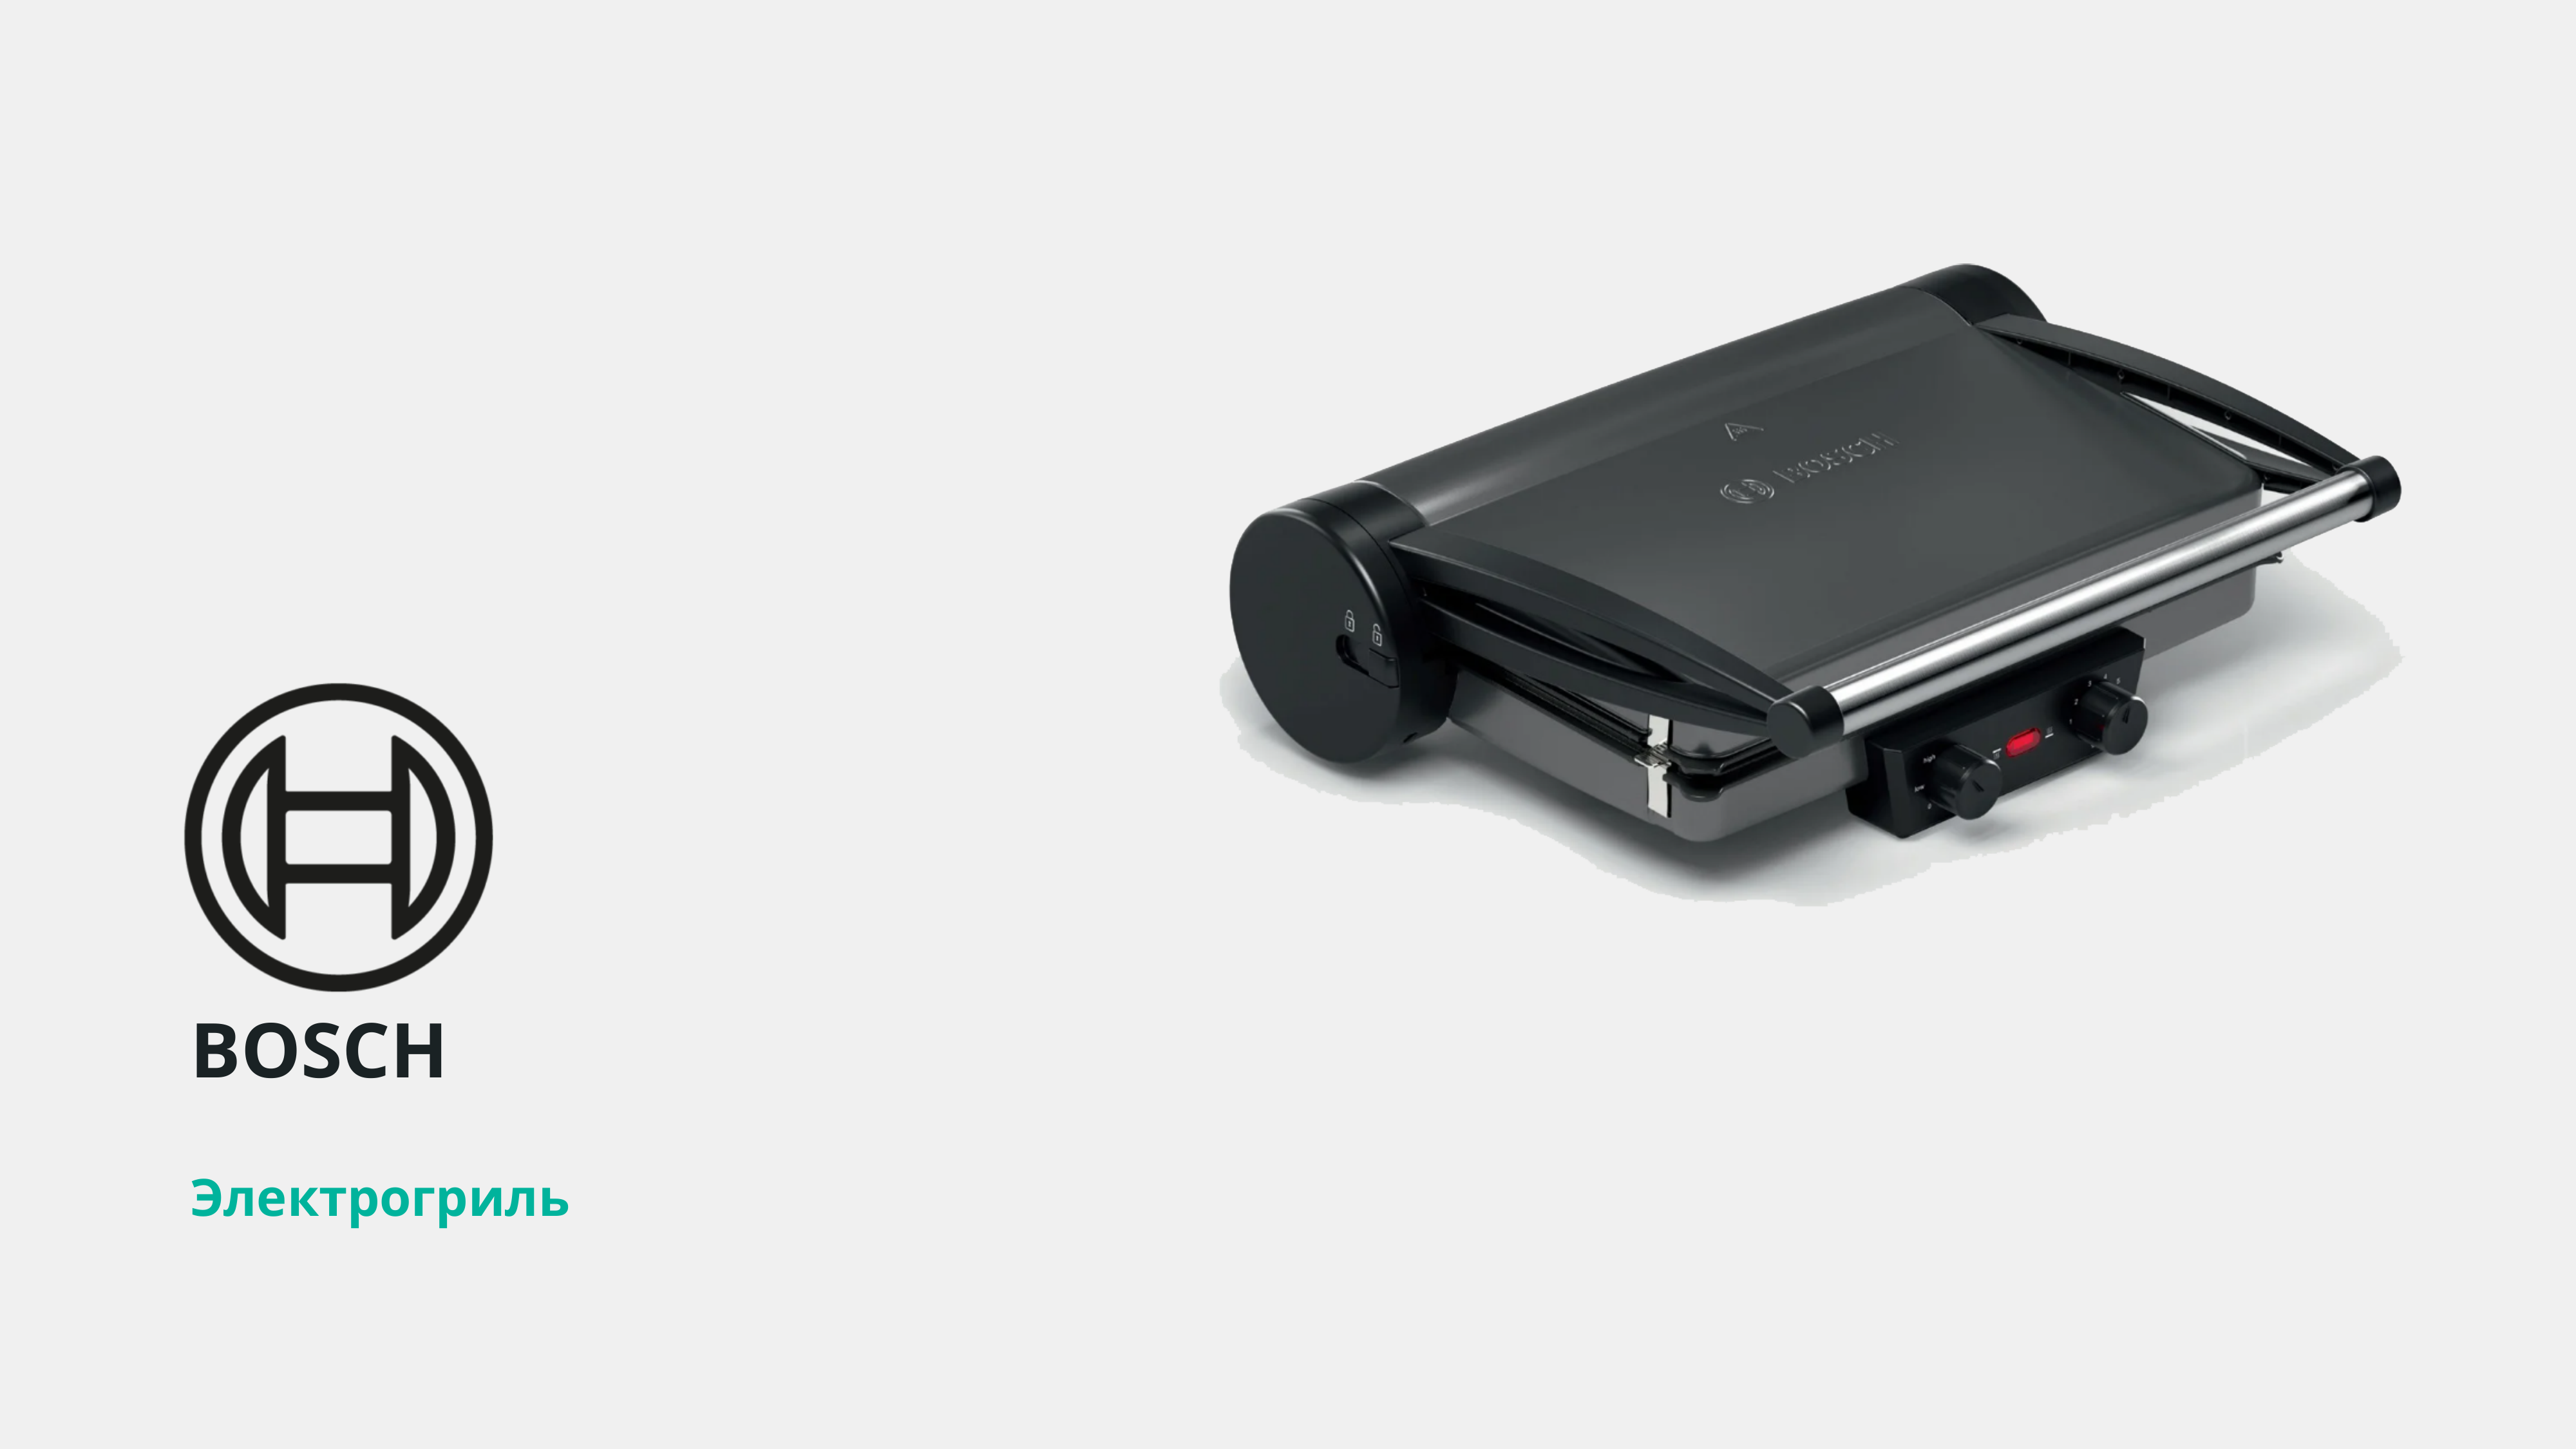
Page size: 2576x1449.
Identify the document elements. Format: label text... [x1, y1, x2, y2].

picture [1204, 176, 2419, 1031]
picture [109, 628, 562, 1031]
text_box BOSCH Электрогриль [185, 1019, 1401, 1292]
